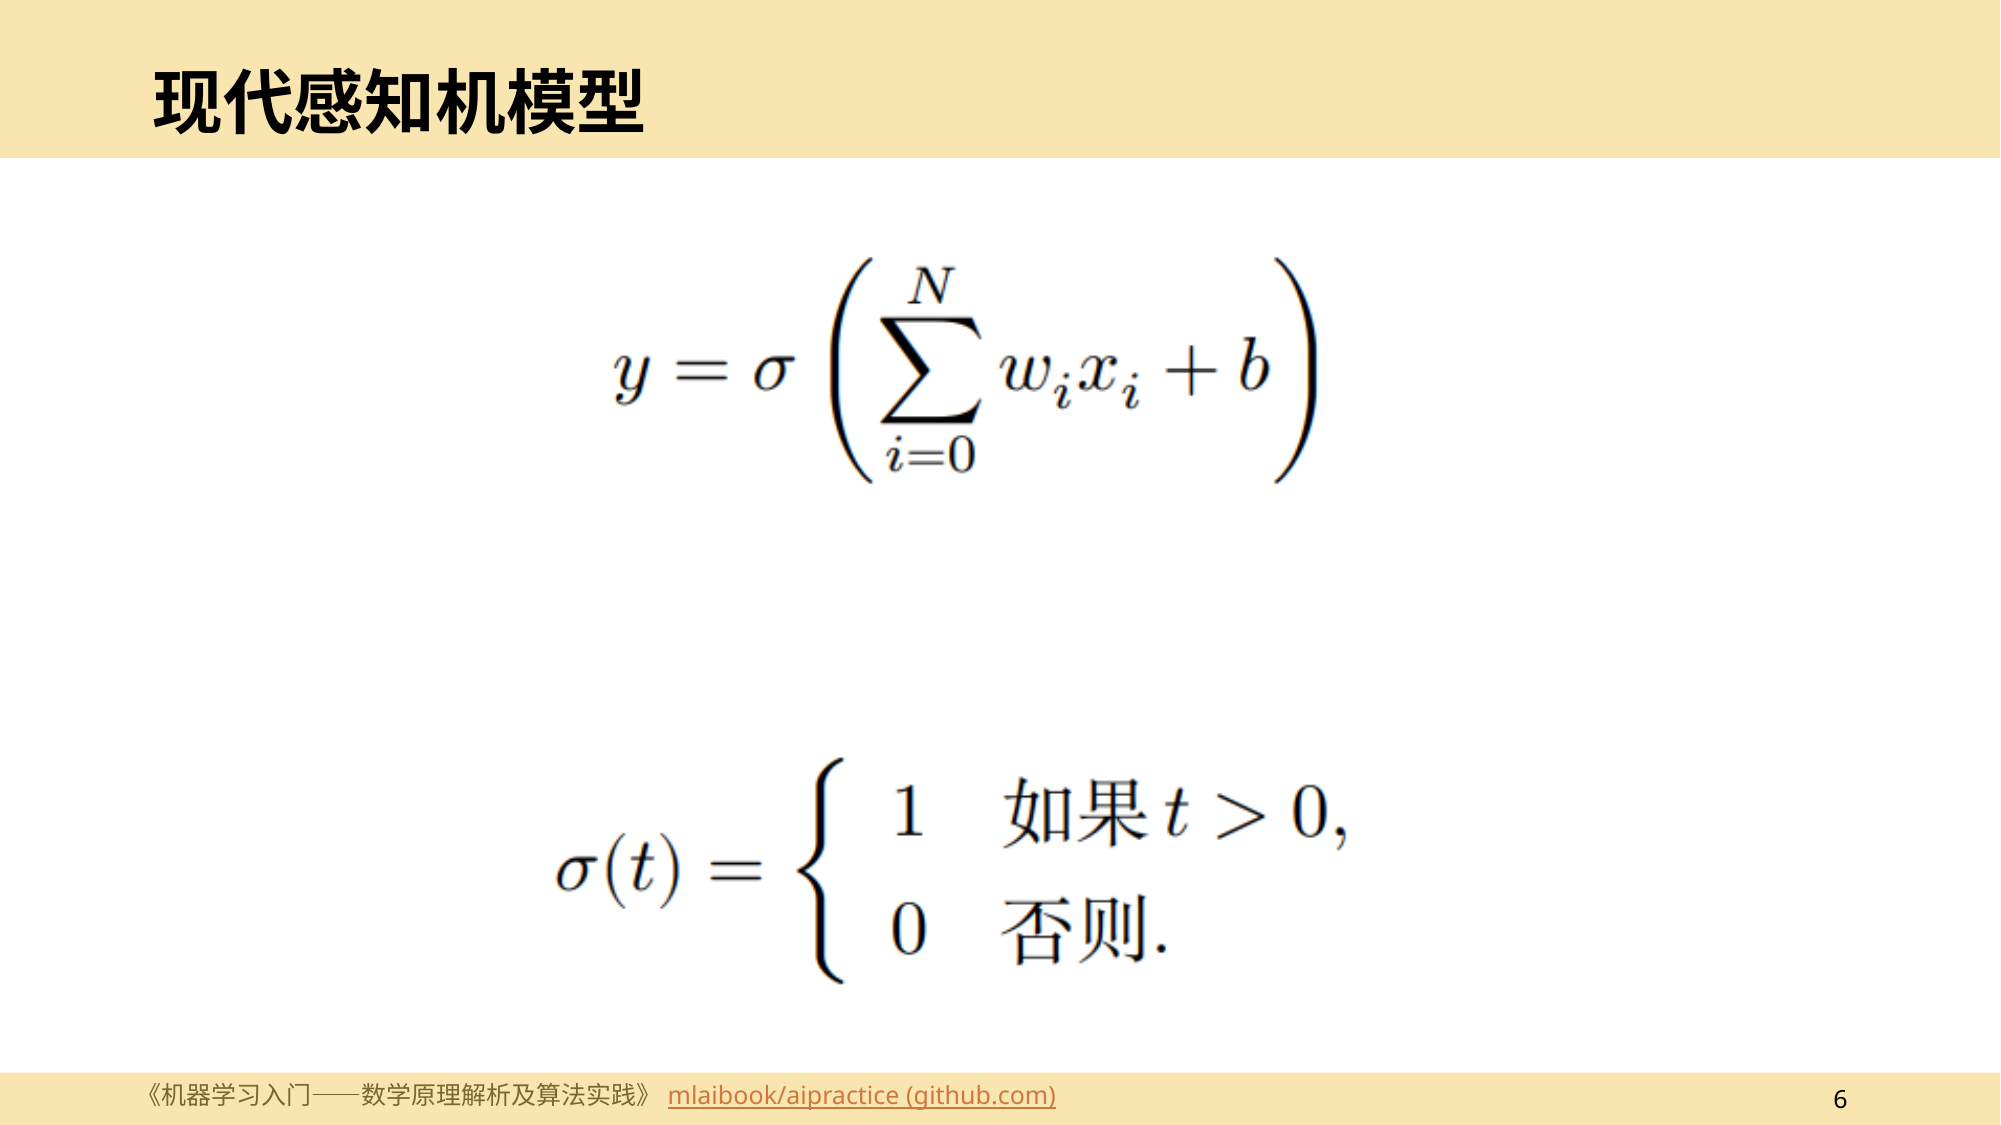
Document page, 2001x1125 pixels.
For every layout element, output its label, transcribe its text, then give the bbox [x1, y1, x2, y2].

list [485, 168, 1430, 1018]
slide_number 6 [1412, 1076, 1863, 1125]
title 现代感知机模型 [137, 59, 1863, 152]
